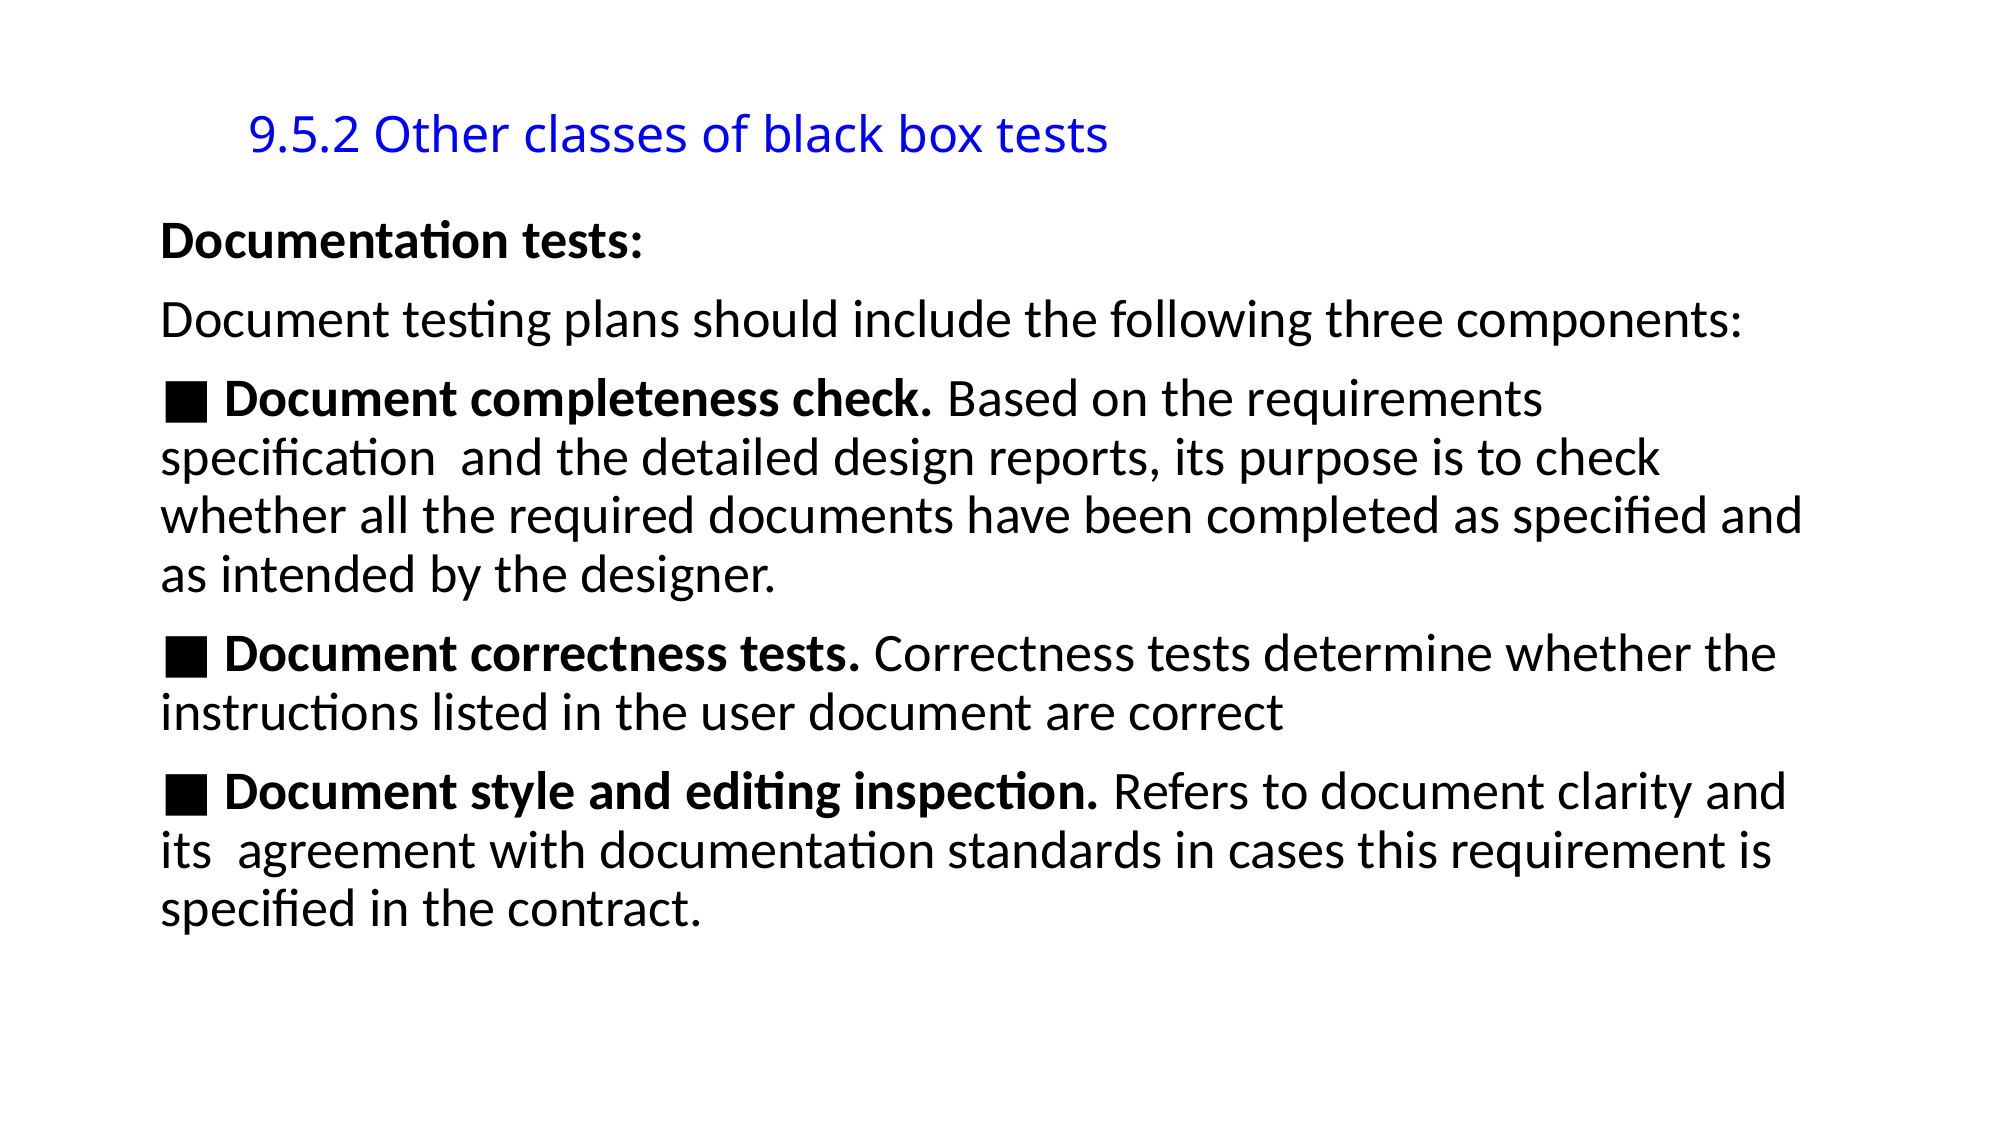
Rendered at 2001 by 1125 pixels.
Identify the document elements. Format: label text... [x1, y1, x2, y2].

text_box 9.5.2 Other classes of black box tests [233, 95, 1125, 170]
list Documentation tests: Document testing plans should include the following three components: ■ Document completeness check. Based on the requirements specification and the detailed design reports, its purpose is to check whether all the required documents have been completed as specified and as intended by the designer. ■ Document correctness tests. Correctness tests determine whether the instructions listed in the user document are correct ■ Document style and editing inspection. Refers to document clarity and its agreement with documentation standards in cases this requirement is specified in the contract. [145, 203, 1843, 1083]
